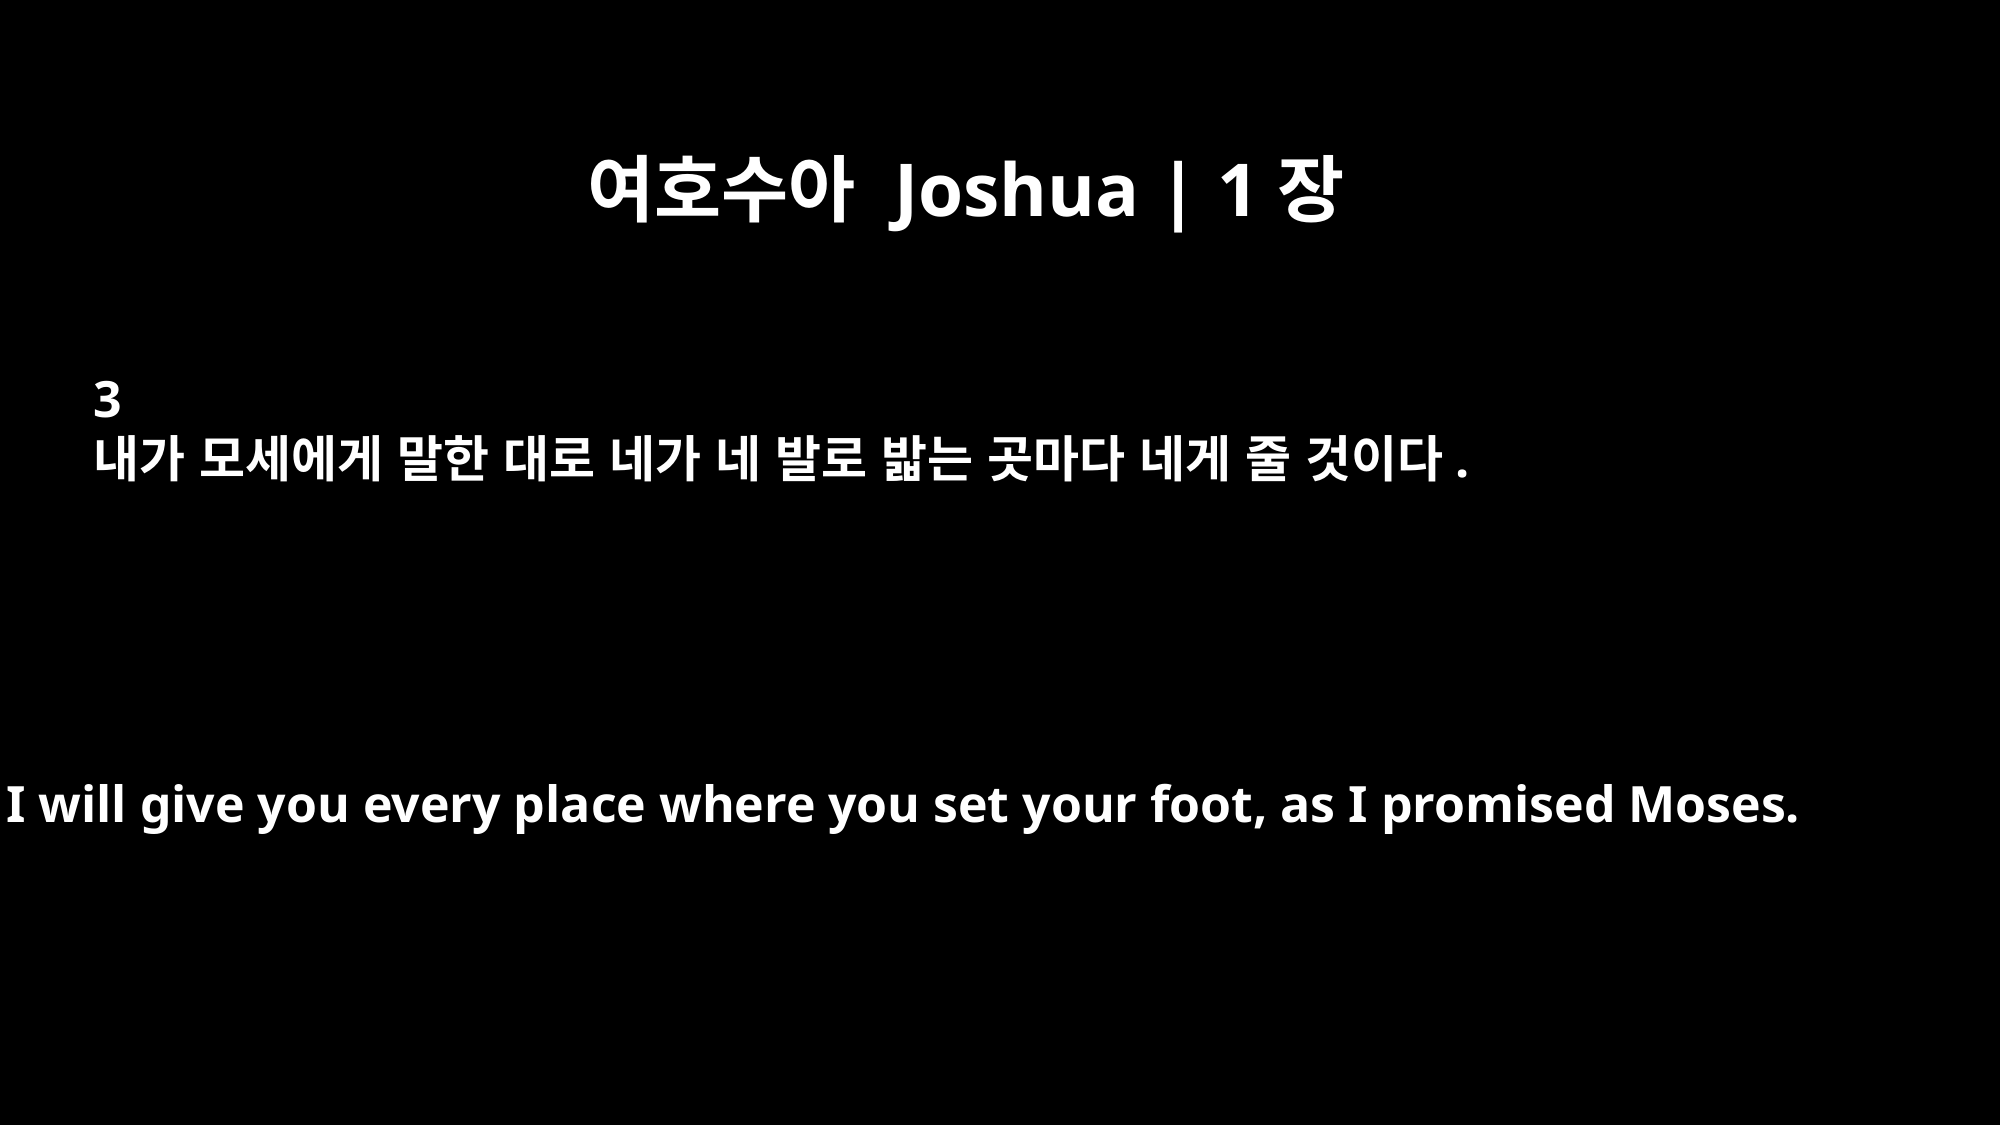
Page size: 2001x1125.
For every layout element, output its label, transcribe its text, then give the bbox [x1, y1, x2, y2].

text_box I will give you every place where you set your foot, as I promised Moses. [0, 764, 1817, 840]
text_box 3 내가 모세에게 말한 대로 네가 네 발로 밟는 곳마다 네게 줄 것이다. [79, 359, 1486, 495]
text_box 여호수아 Joshua | 1장 [572, 136, 1360, 239]
